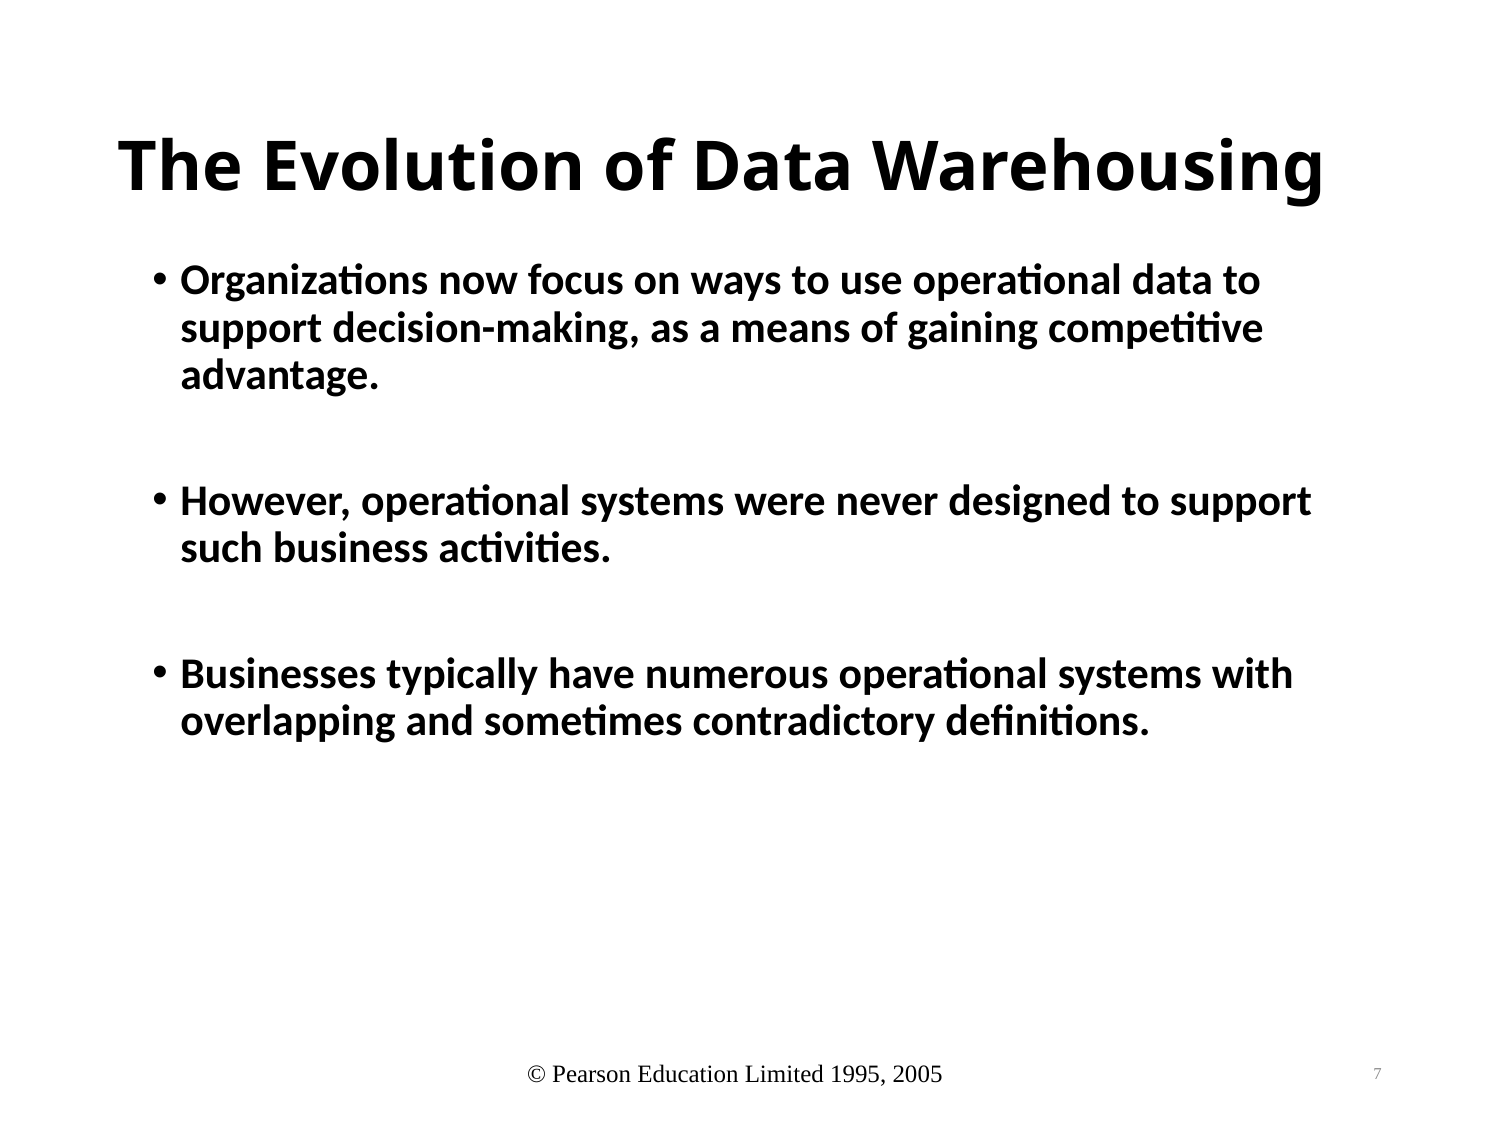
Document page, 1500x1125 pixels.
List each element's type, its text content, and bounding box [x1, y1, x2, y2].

text_box © Pearson Education Limited 1995, 2005 [512, 1050, 1038, 1095]
slide_number 7 [1059, 1042, 1397, 1103]
title The Evolution of Data Warehousing [103, 59, 1397, 278]
list Organizations now focus on ways to use operational data to support decision-making, as a means of gaining competitive advantage. However, operational systems were never designed to support such business activities. Businesses typically have numerous operational systems with overlapping and sometimes contradictory definitions. [137, 249, 1406, 925]
